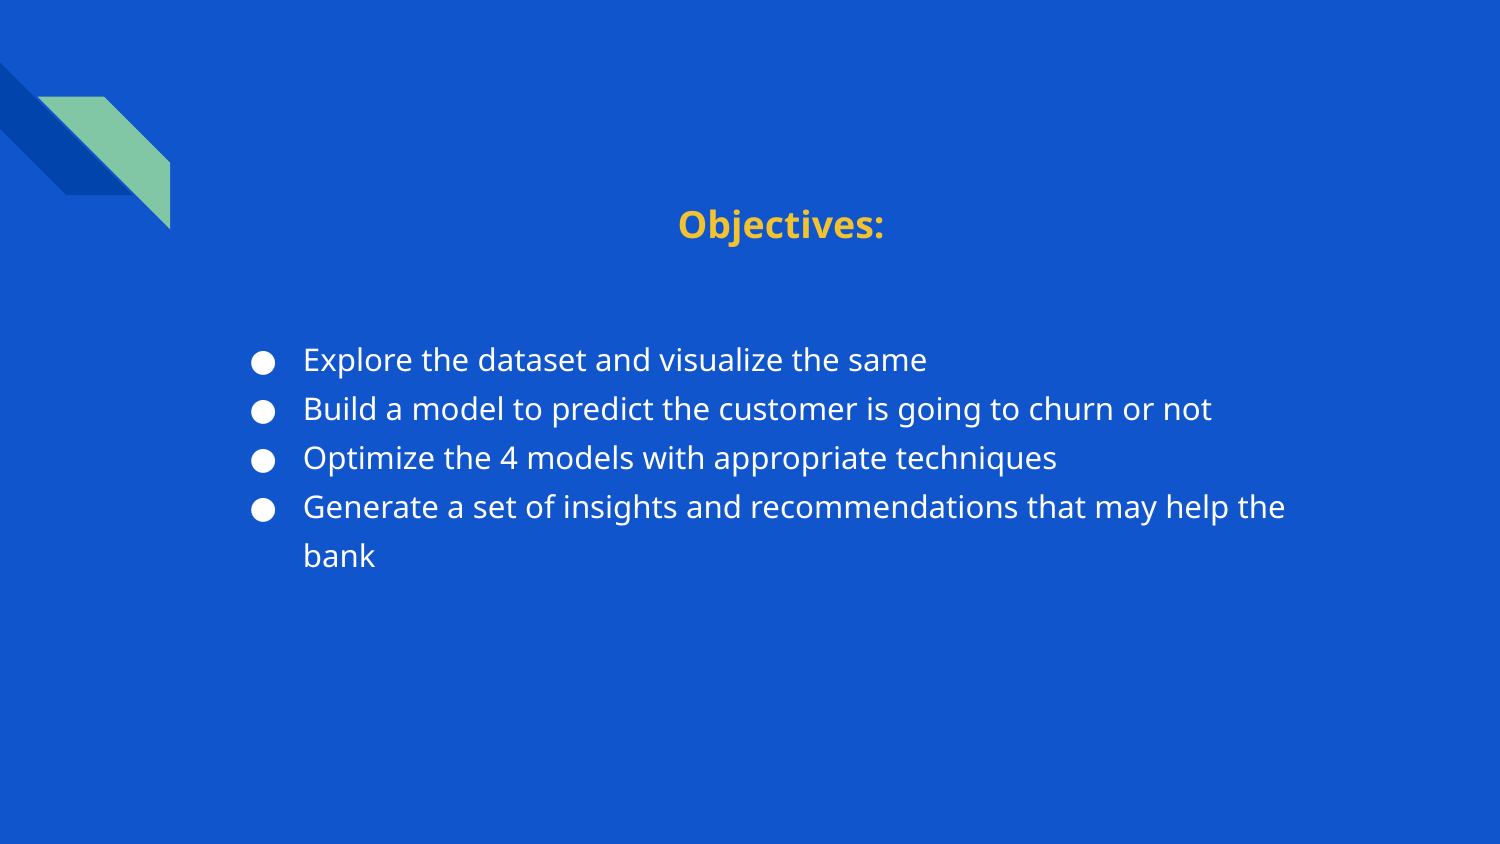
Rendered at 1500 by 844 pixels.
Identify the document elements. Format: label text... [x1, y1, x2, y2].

list Explore the dataset and visualize the same Build a model to predict the customer is going to churn or not Optimize the 4 models with appropriate techniques Generate a set of insights and recommendations that may help the bank [212, 257, 1368, 735]
title Objectives: [203, 175, 1359, 275]
